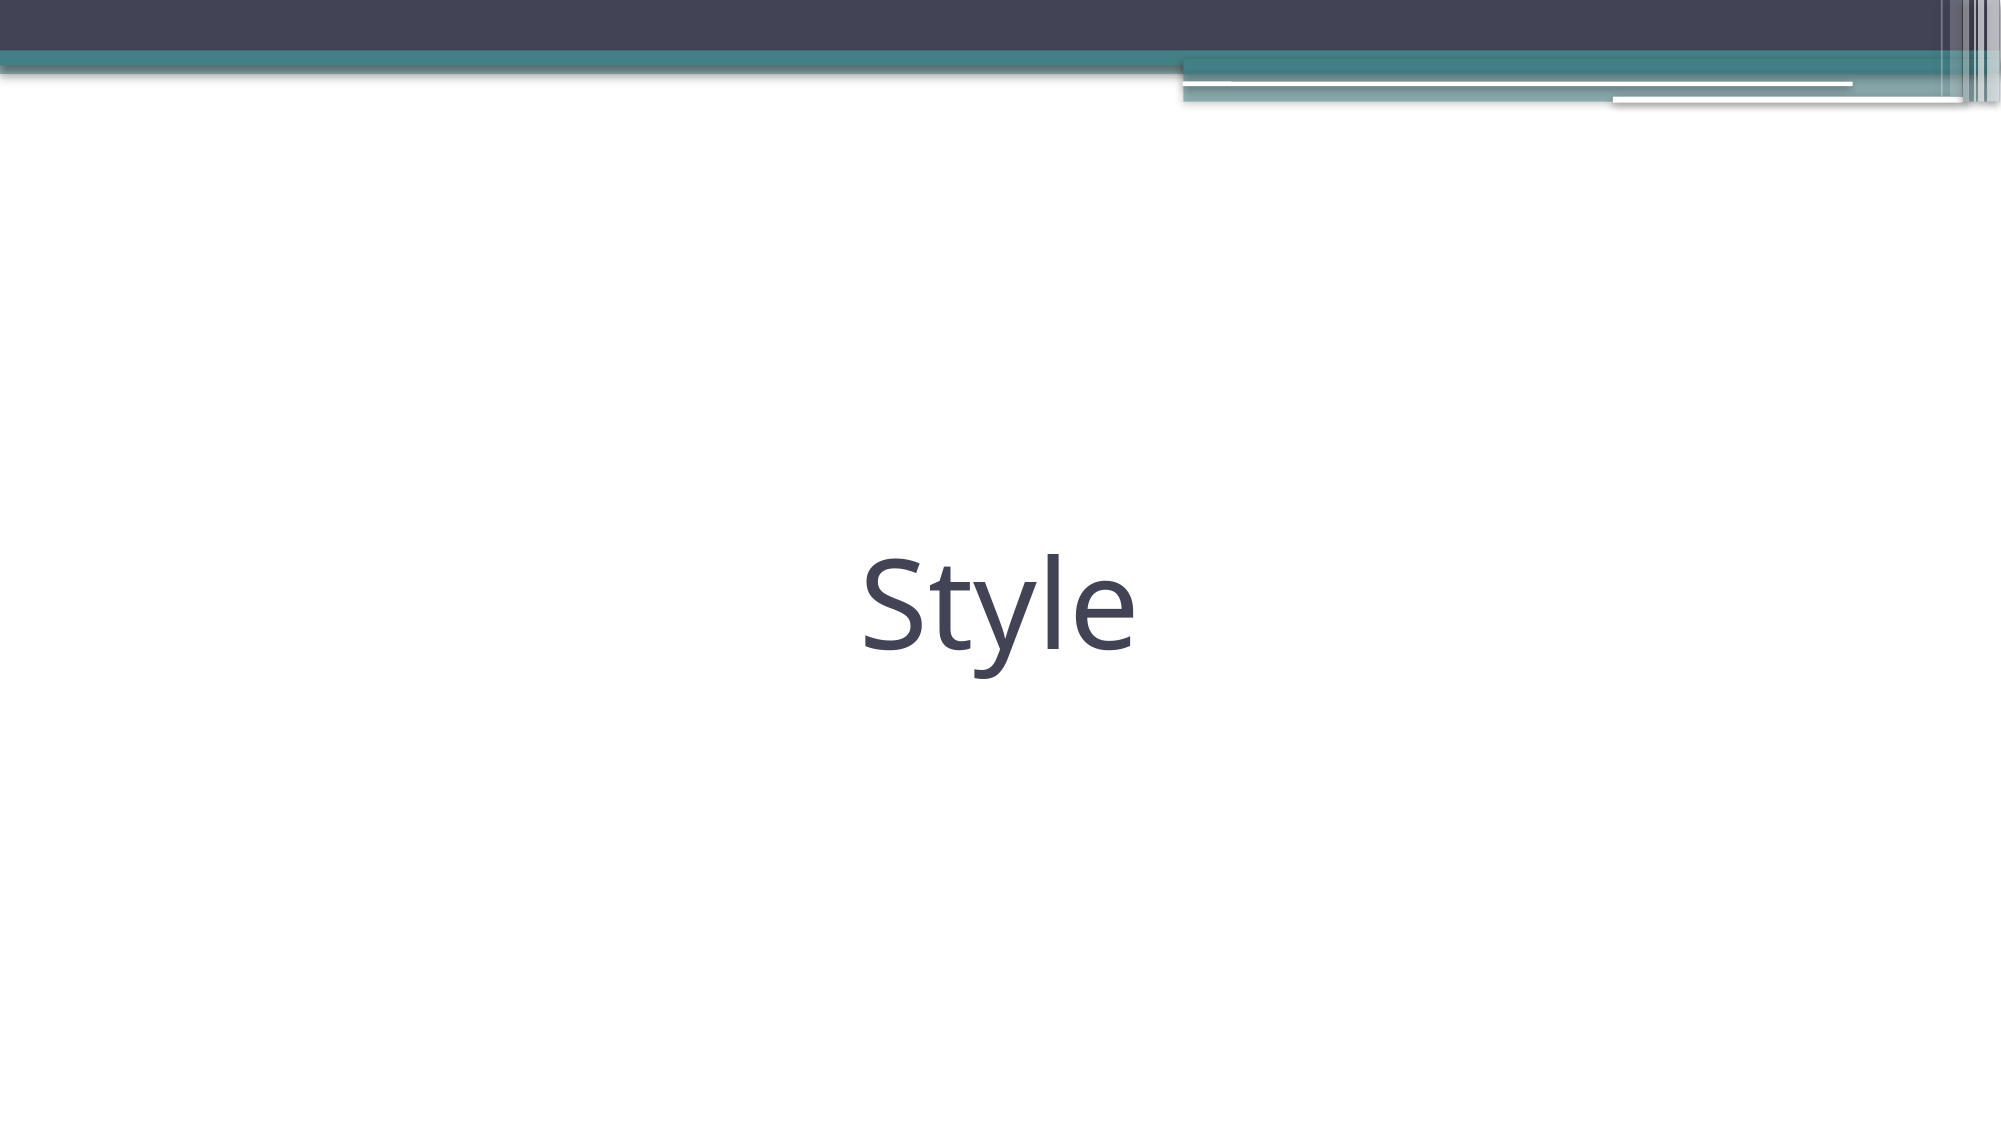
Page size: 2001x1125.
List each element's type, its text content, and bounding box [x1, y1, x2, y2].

title Style [324, 187, 1675, 1012]
